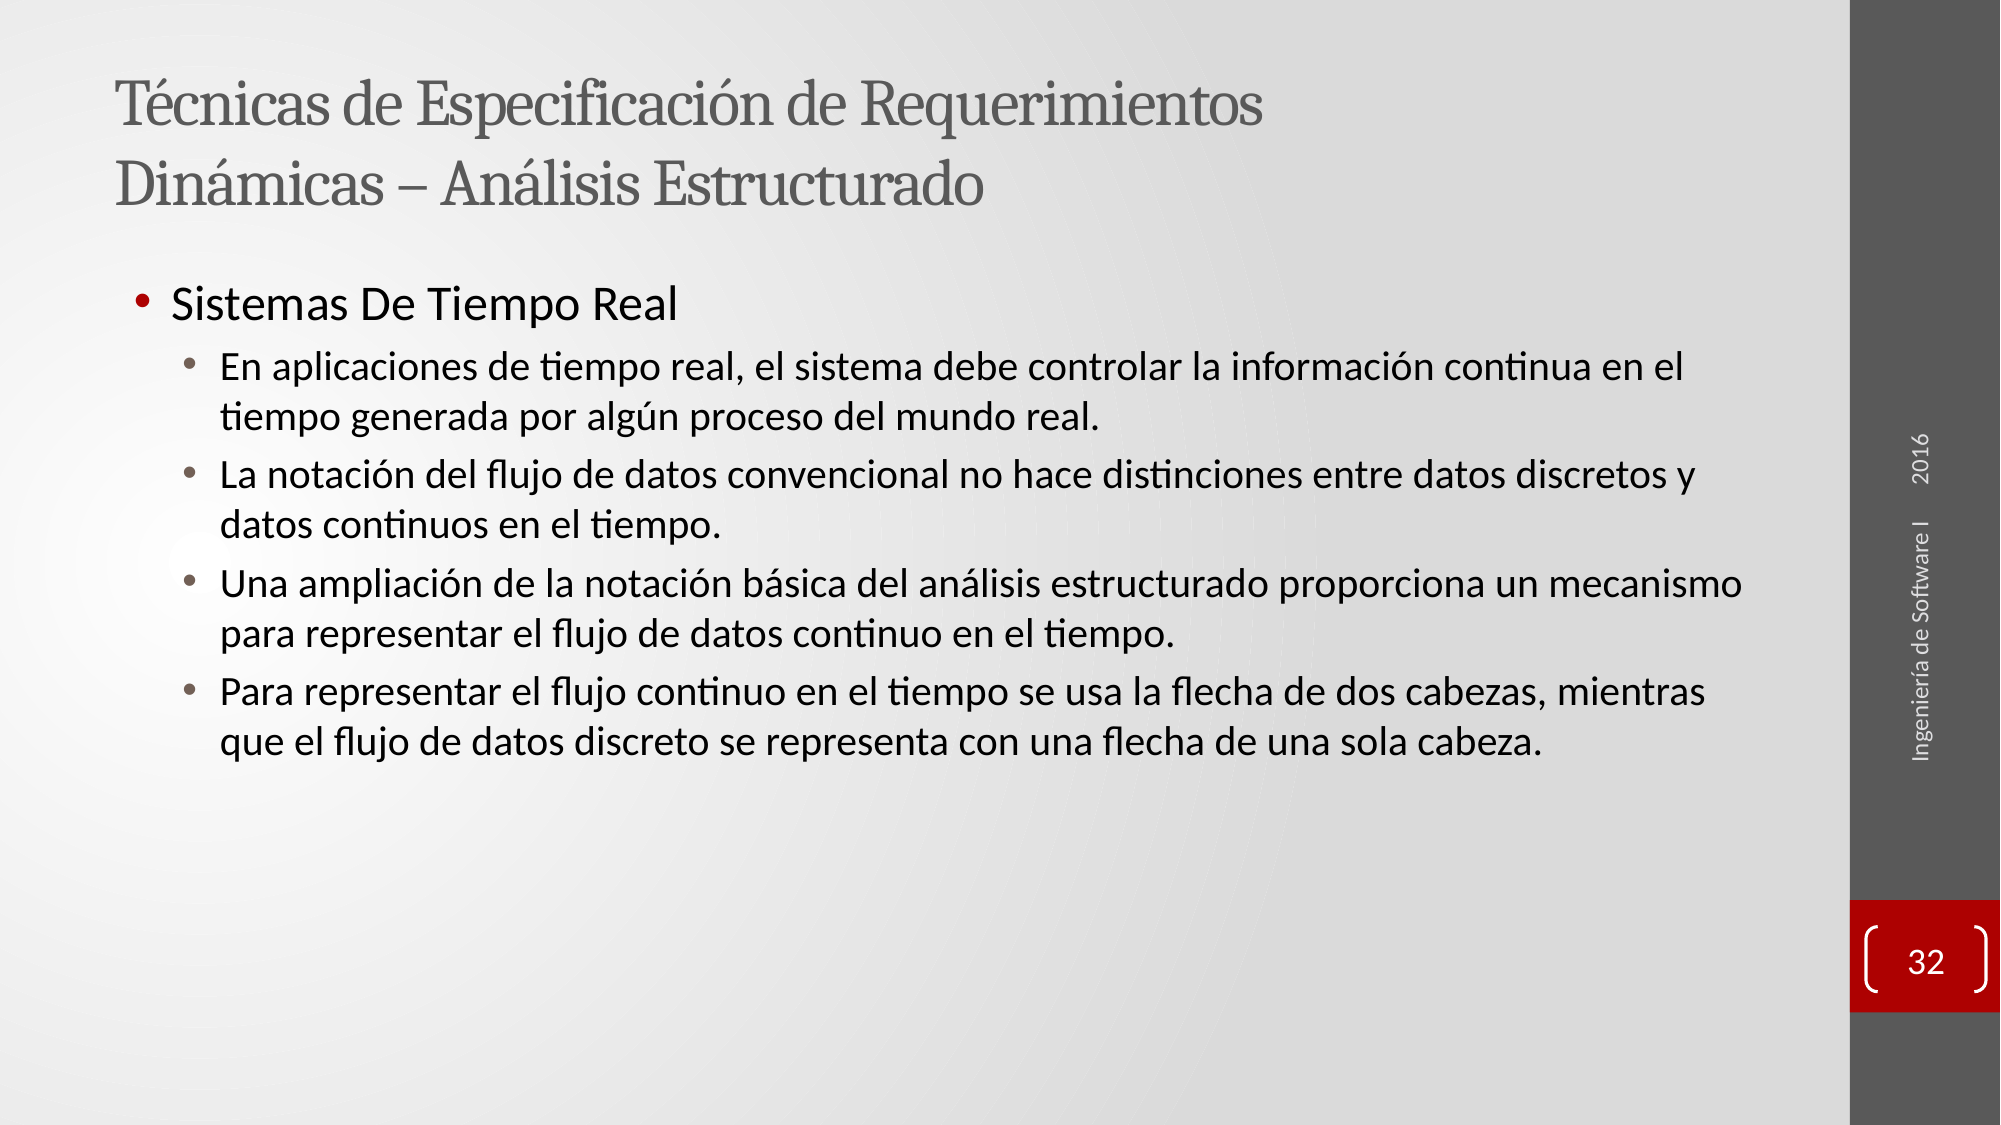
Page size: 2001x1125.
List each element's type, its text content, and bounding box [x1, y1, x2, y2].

slide_number 32 [1864, 925, 1988, 994]
slide_number 2016 [1878, 100, 1959, 500]
list Sistemas De Tiempo Real En aplicaciones de tiempo real, el sistema debe controlar la información continua en el tiempo generada por algún proceso del mundo real. La notación del flujo de datos convencional no hace distinciones entre datos discretos y datos continuos en el tiempo. Una ampliación de la notación básica del análisis estructurado proporciona un mecanismo para representar el flujo de datos continuo en el tiempo. Para representar el flujo continuo en el tiempo se usa la flecha de dos cabezas, mientras que el flujo de datos discreto se representa con una flecha de una sola cabeza. [99, 262, 1767, 1050]
title Técnicas de Especificación de Requerimientos Dinámicas – Análisis Estructurado [99, 45, 1767, 233]
footer Ingeniería de Software I [1878, 500, 1959, 889]
